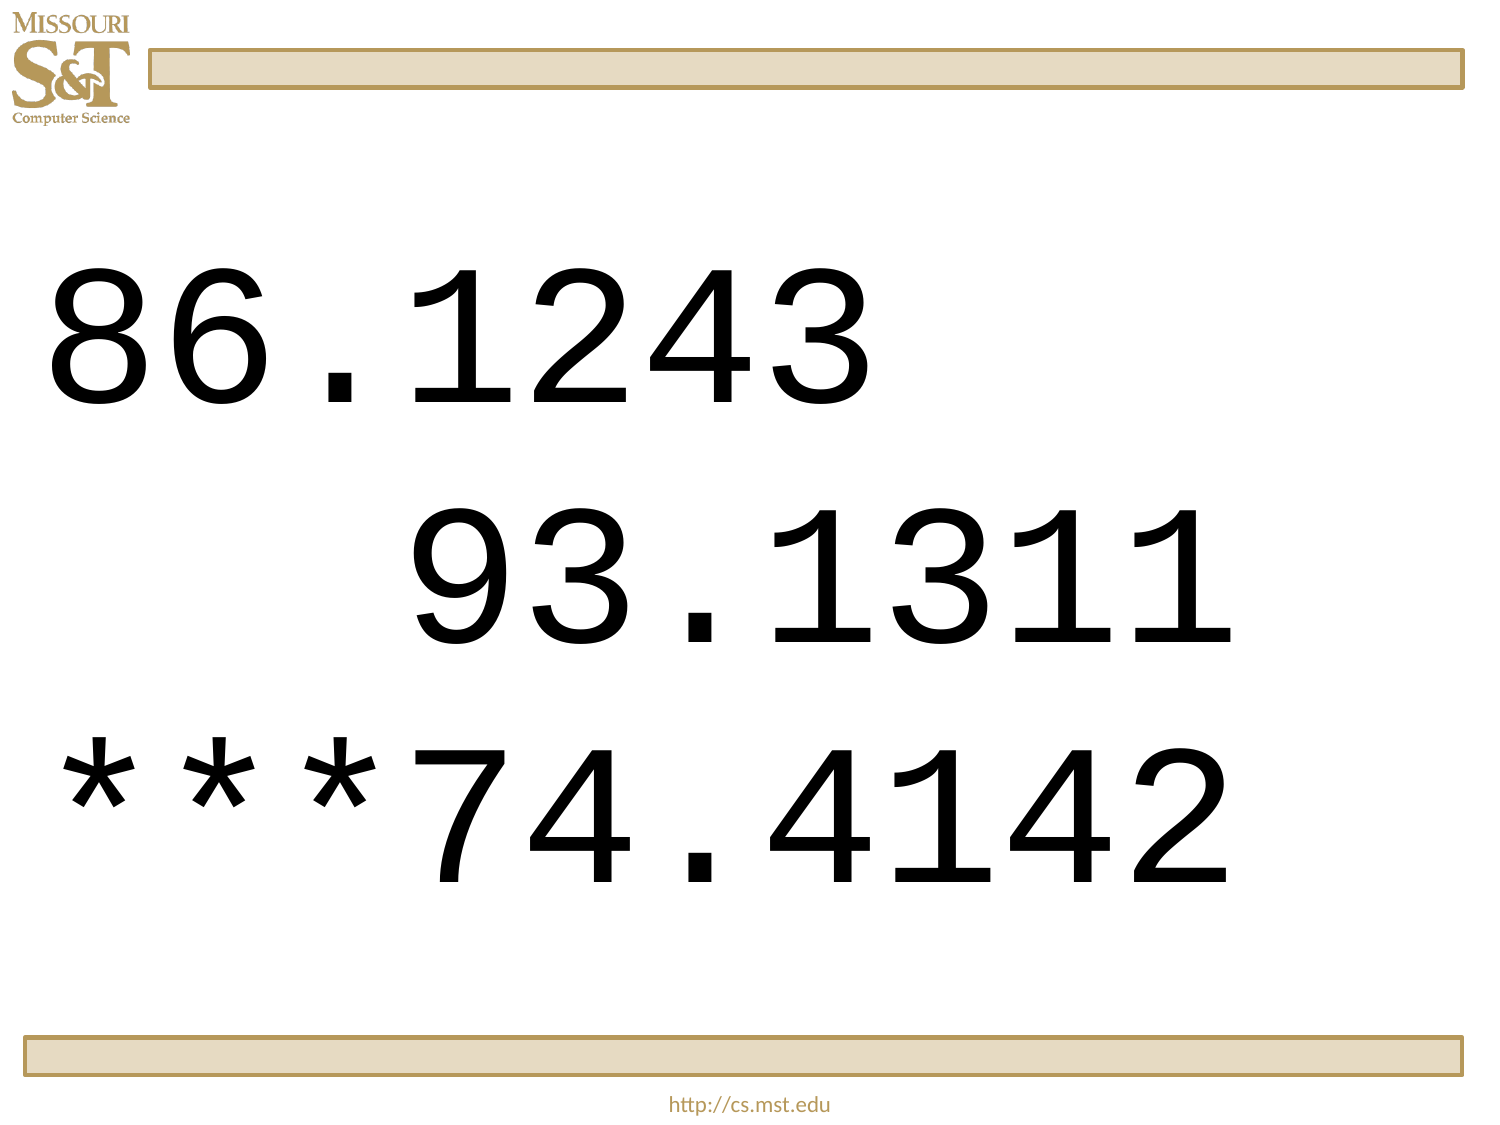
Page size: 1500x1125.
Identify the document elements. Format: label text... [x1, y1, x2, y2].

title 86.1243 93.1311 ***74.4142 [24, 0, 1463, 1125]
picture [12, 12, 24, 126]
